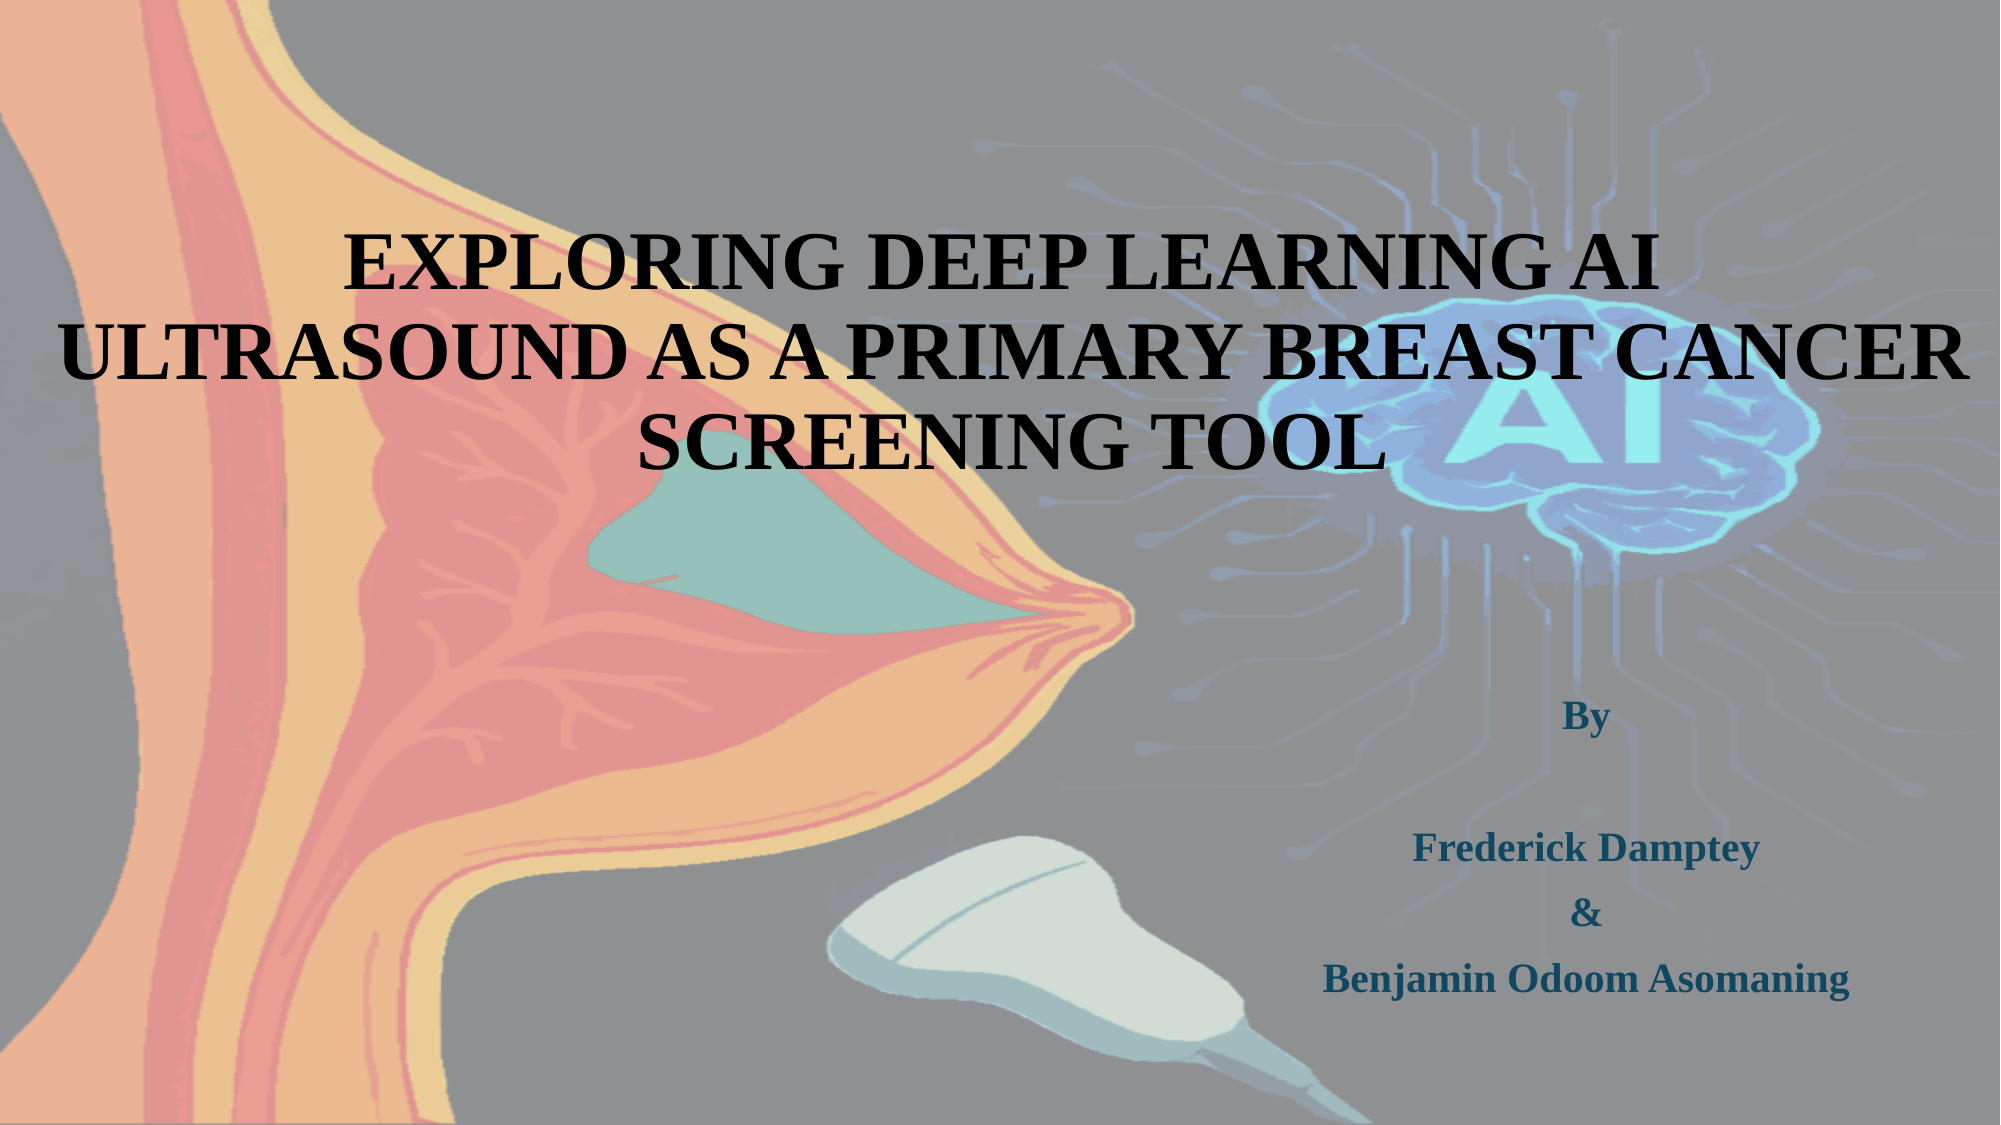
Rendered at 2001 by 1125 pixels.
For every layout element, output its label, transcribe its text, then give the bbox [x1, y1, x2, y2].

subtitle By Frederick Damptey & Benjamin Odoom Asomaning [1280, 685, 1893, 1030]
title EXPLORING DEEP LEARNING AI ULTRASOUND AS A PRIMARY BREAST CANCER SCREENING TOOL [37, 35, 1989, 595]
